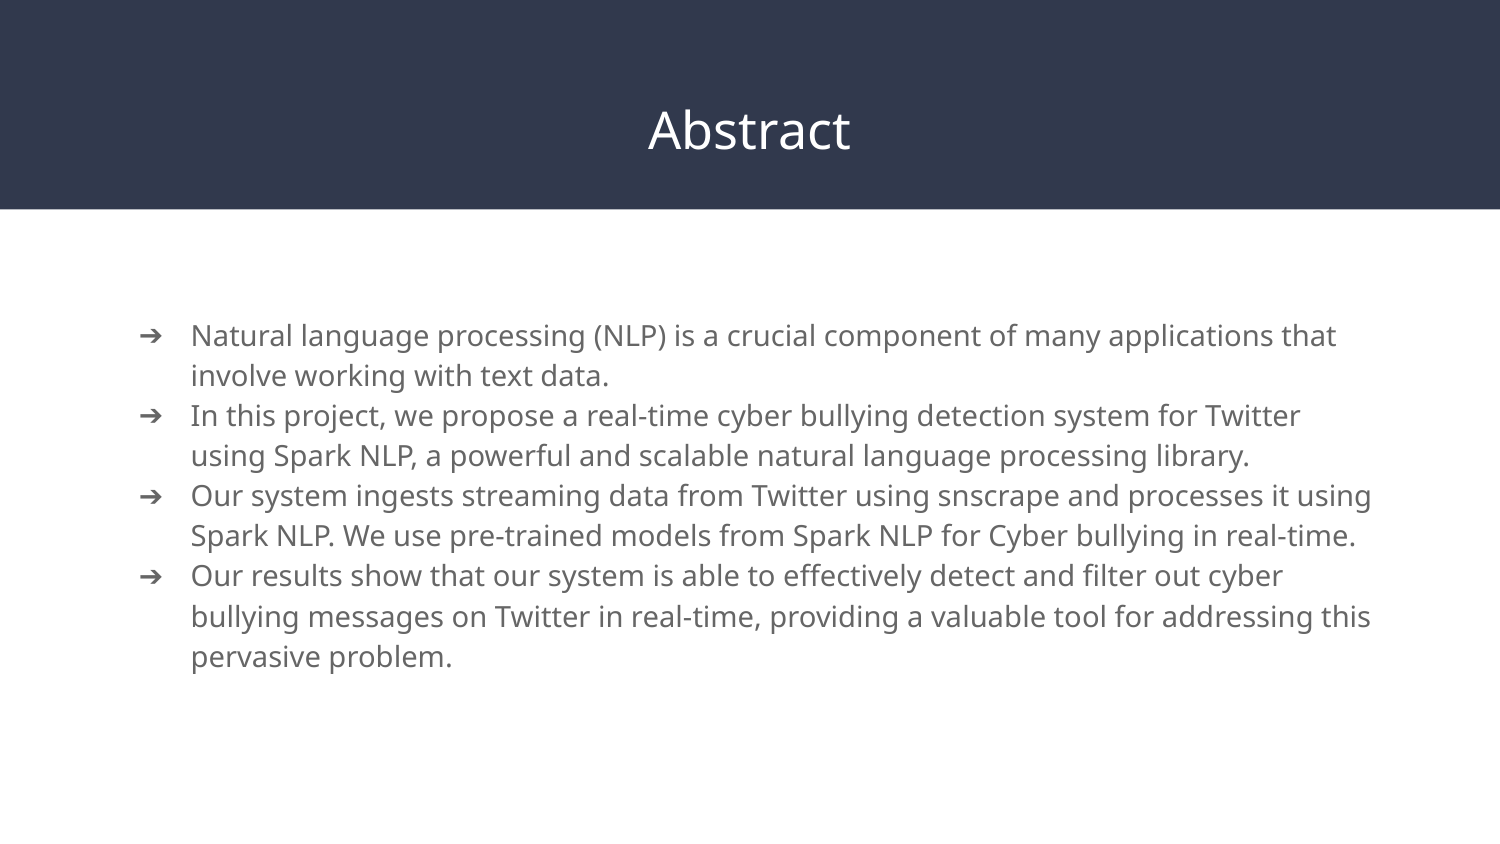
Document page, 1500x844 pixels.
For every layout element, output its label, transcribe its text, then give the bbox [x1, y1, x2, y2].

title Abstract [51, 82, 1449, 185]
list Natural language processing (NLP) is a crucial component of many applications that involve working with text data. In this project, we propose a real-time cyber bullying detection system for Twitter using Spark NLP, a powerful and scalable natural language processing library. Our system ingests streaming data from Twitter using snscrape and processes it using Spark NLP. We use pre-trained models from Spark NLP for Cyber bullying in real-time. Our results show that our system is able to effectively detect and filter out cyber bullying messages on Twitter in real-time, providing a valuable tool for addressing this pervasive problem. [100, 296, 1393, 752]
